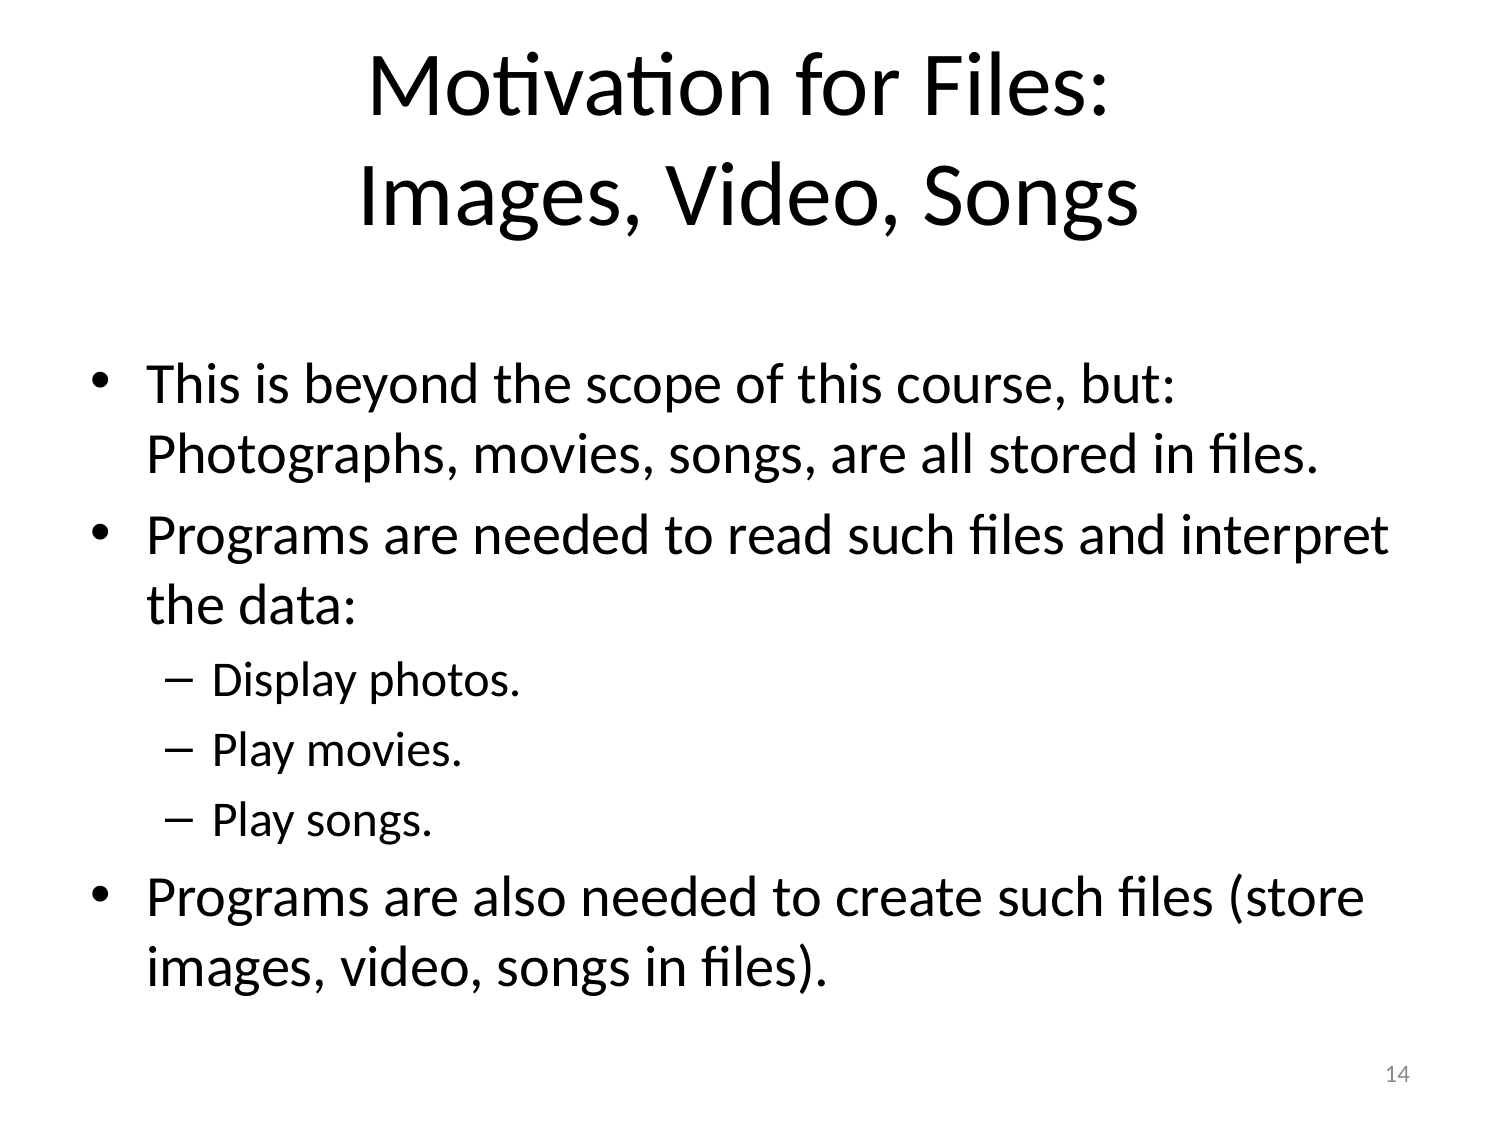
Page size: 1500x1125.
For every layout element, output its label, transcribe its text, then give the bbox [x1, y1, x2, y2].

title Motivation for Files: Images, Video, Songs [75, 62, 1425, 205]
slide_number 14 [1074, 1042, 1425, 1103]
list This is beyond the scope of this course, but: Photographs, movies, songs, are all stored in files. Programs are needed to read such files and interpret the data: Display photos. Play movies. Play songs. Programs are also needed to create such files (store images, video, songs in files). [75, 337, 1425, 1088]
